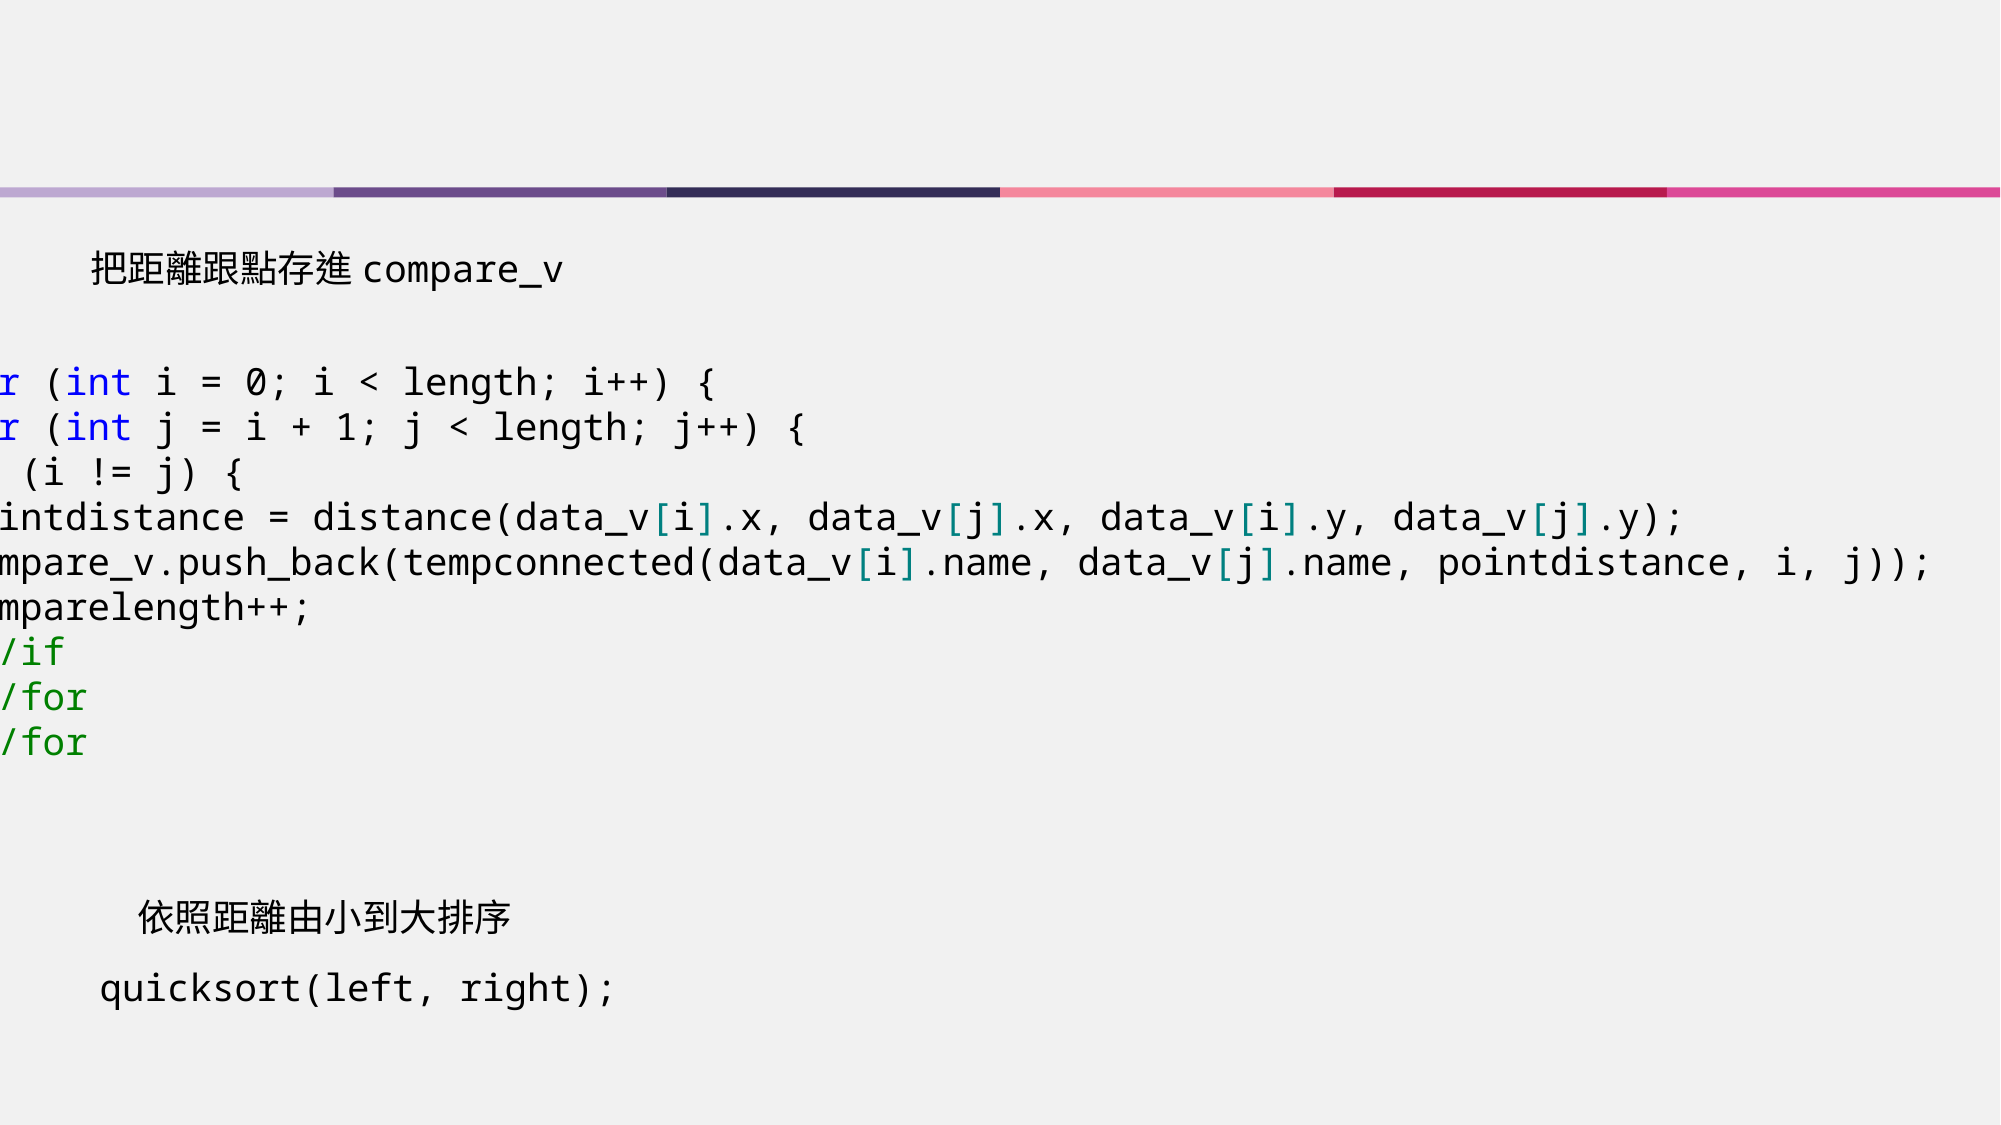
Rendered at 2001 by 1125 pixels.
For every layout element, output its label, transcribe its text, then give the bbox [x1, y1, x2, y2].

text_box for (int i = 0; i < length; i++) { for (int j = i + 1; j < length; j++) { if (i != j) { pointdistance = distance(data_v[i].x, data_v[j].x, data_v[i].y, data_v[j].y); compare_v.push_back(tempconnected(data_v[i].name, data_v[j].name, pointdistance, i, j)); comparelength++; }//if }//for }//for [0, 350, 1948, 771]
text_box 把距離跟點存進compare_v [75, 237, 580, 298]
text_box quicksort(left, right); [84, 956, 632, 1017]
text_box 依照距離由小到大排序 [122, 886, 528, 947]
